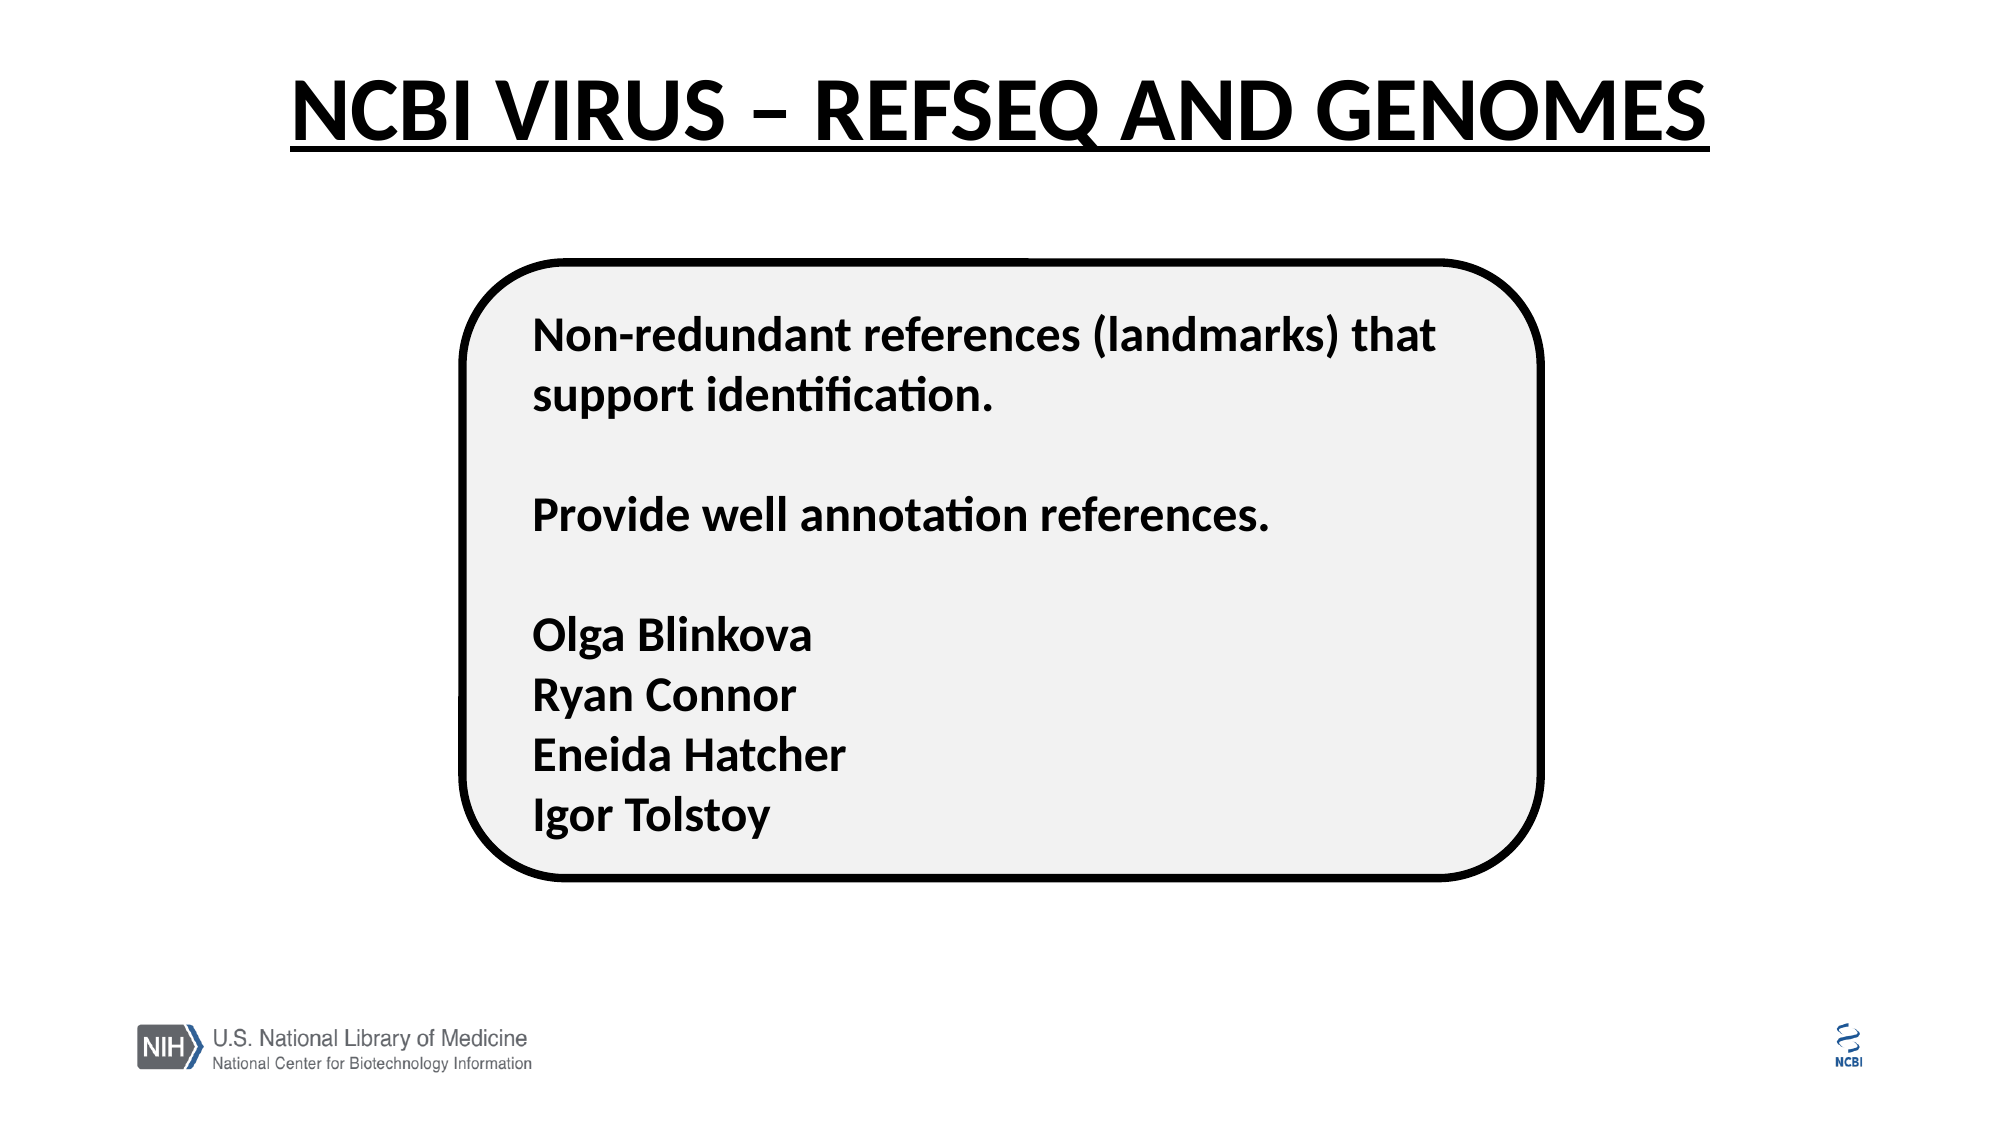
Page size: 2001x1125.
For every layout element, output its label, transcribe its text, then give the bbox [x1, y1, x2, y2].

title NCBI Virus – RefSeq and Genomes [137, 2, 1863, 220]
text_box Non-redundant references (landmarks) that support identification. Provide well annotation references. Olga Blinkova Ryan Connor Eneida Hatcher Igor Tolstoy [517, 293, 1453, 849]
text_box [461, 261, 1542, 880]
